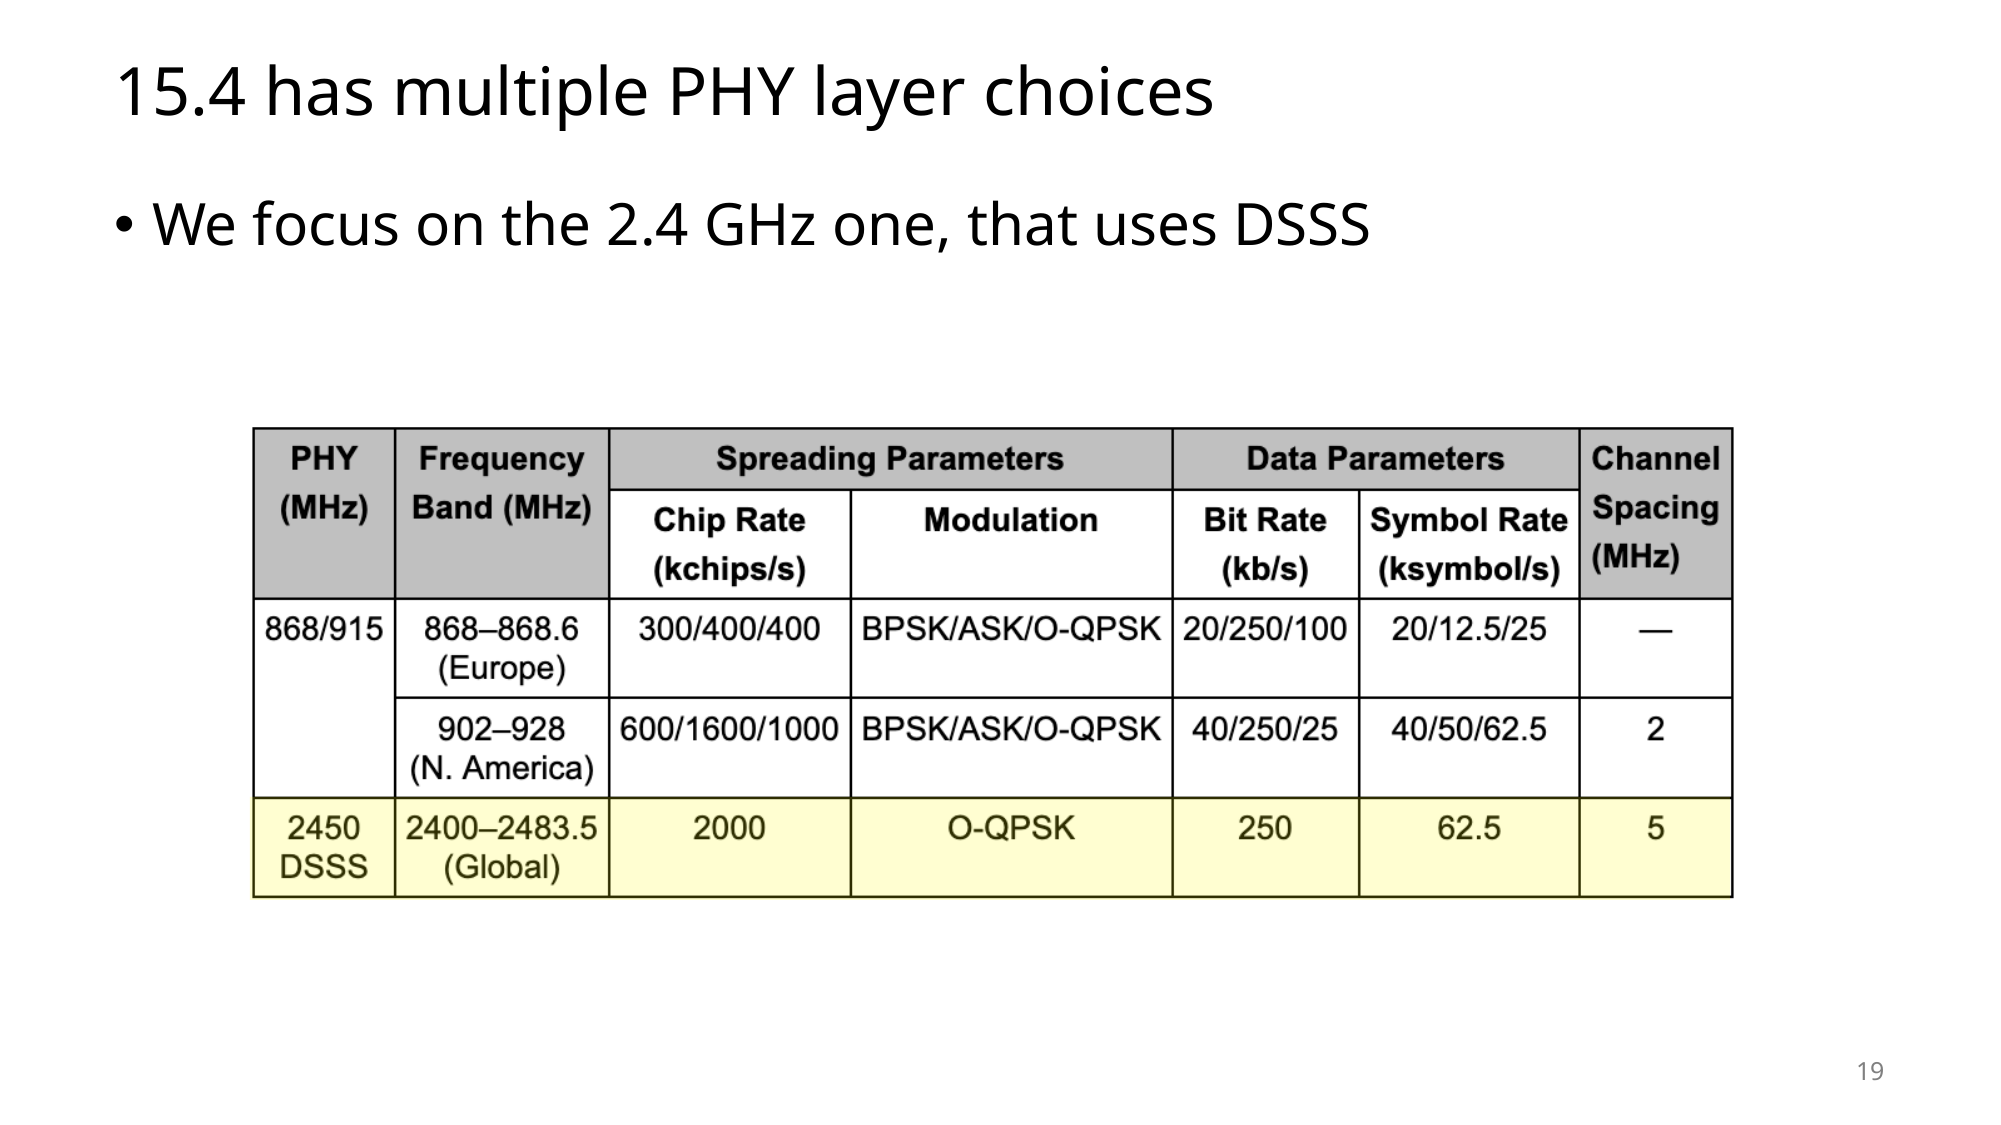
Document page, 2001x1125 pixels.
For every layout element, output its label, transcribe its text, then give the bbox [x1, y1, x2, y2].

slide_number 19 [1749, 1042, 1900, 1103]
list We focus on the 2.4 GHz one, that uses DSSS [99, 187, 1900, 1013]
picture [240, 416, 1750, 912]
title 15.4 has multiple PHY layer choices [99, 37, 1900, 150]
